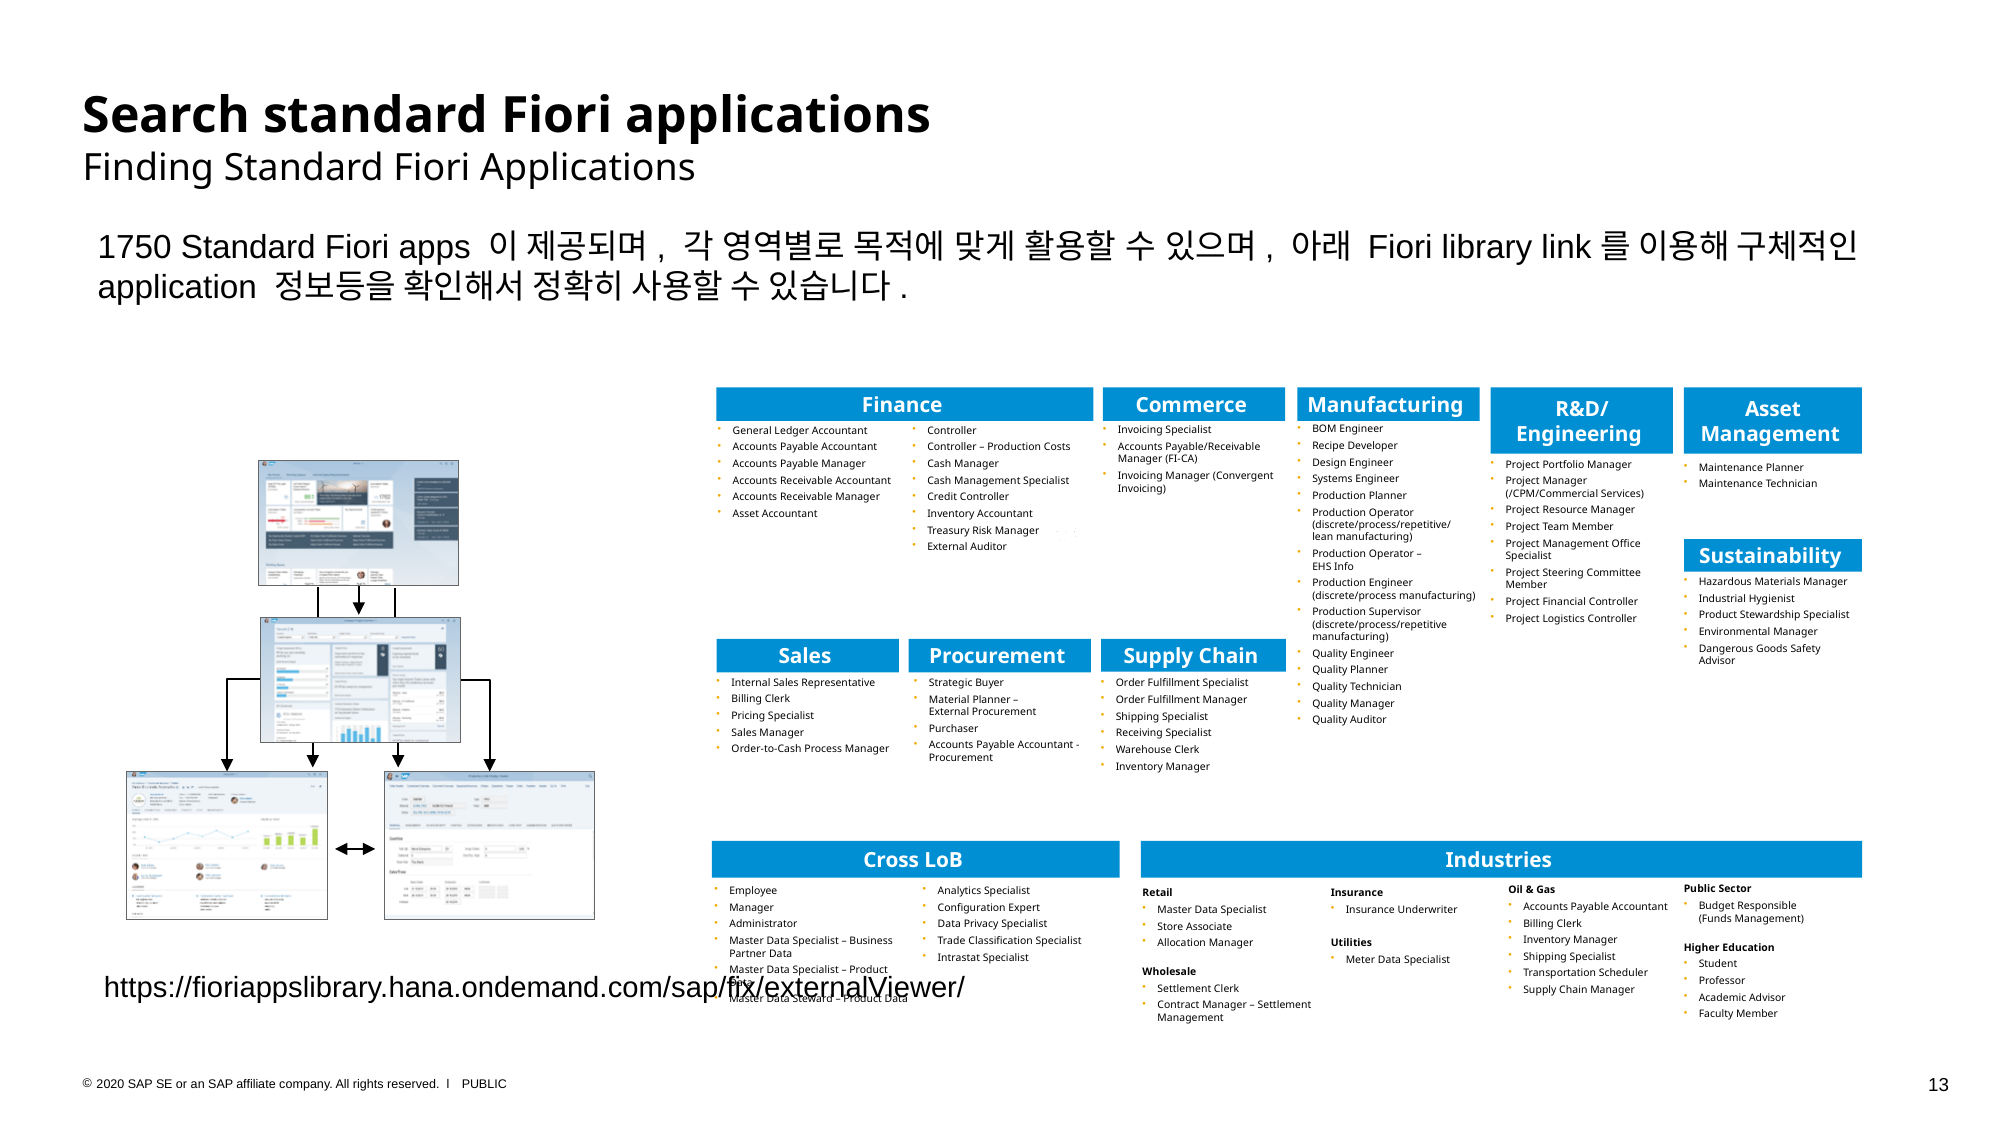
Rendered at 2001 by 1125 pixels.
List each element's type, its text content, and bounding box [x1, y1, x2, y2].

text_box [711, 387, 1866, 1043]
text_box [126, 460, 596, 920]
text_box 1750 Standard Fiori apps 이 제공되며, 각 영역별로 목적에 맞게 활용할 수 있으며, 아래 Fiori library link를 이용해 구체적인 application 정보등을 확인해서 정확히 사용할 수 있습니다. [82, 217, 1918, 313]
text_box https://fioriappslibrary.hana.ondemand.com/sap/fix/externalViewer/ [89, 960, 705, 1011]
title Search standard Fiori applications Finding Standard Fiori Applications [82, 82, 1918, 189]
